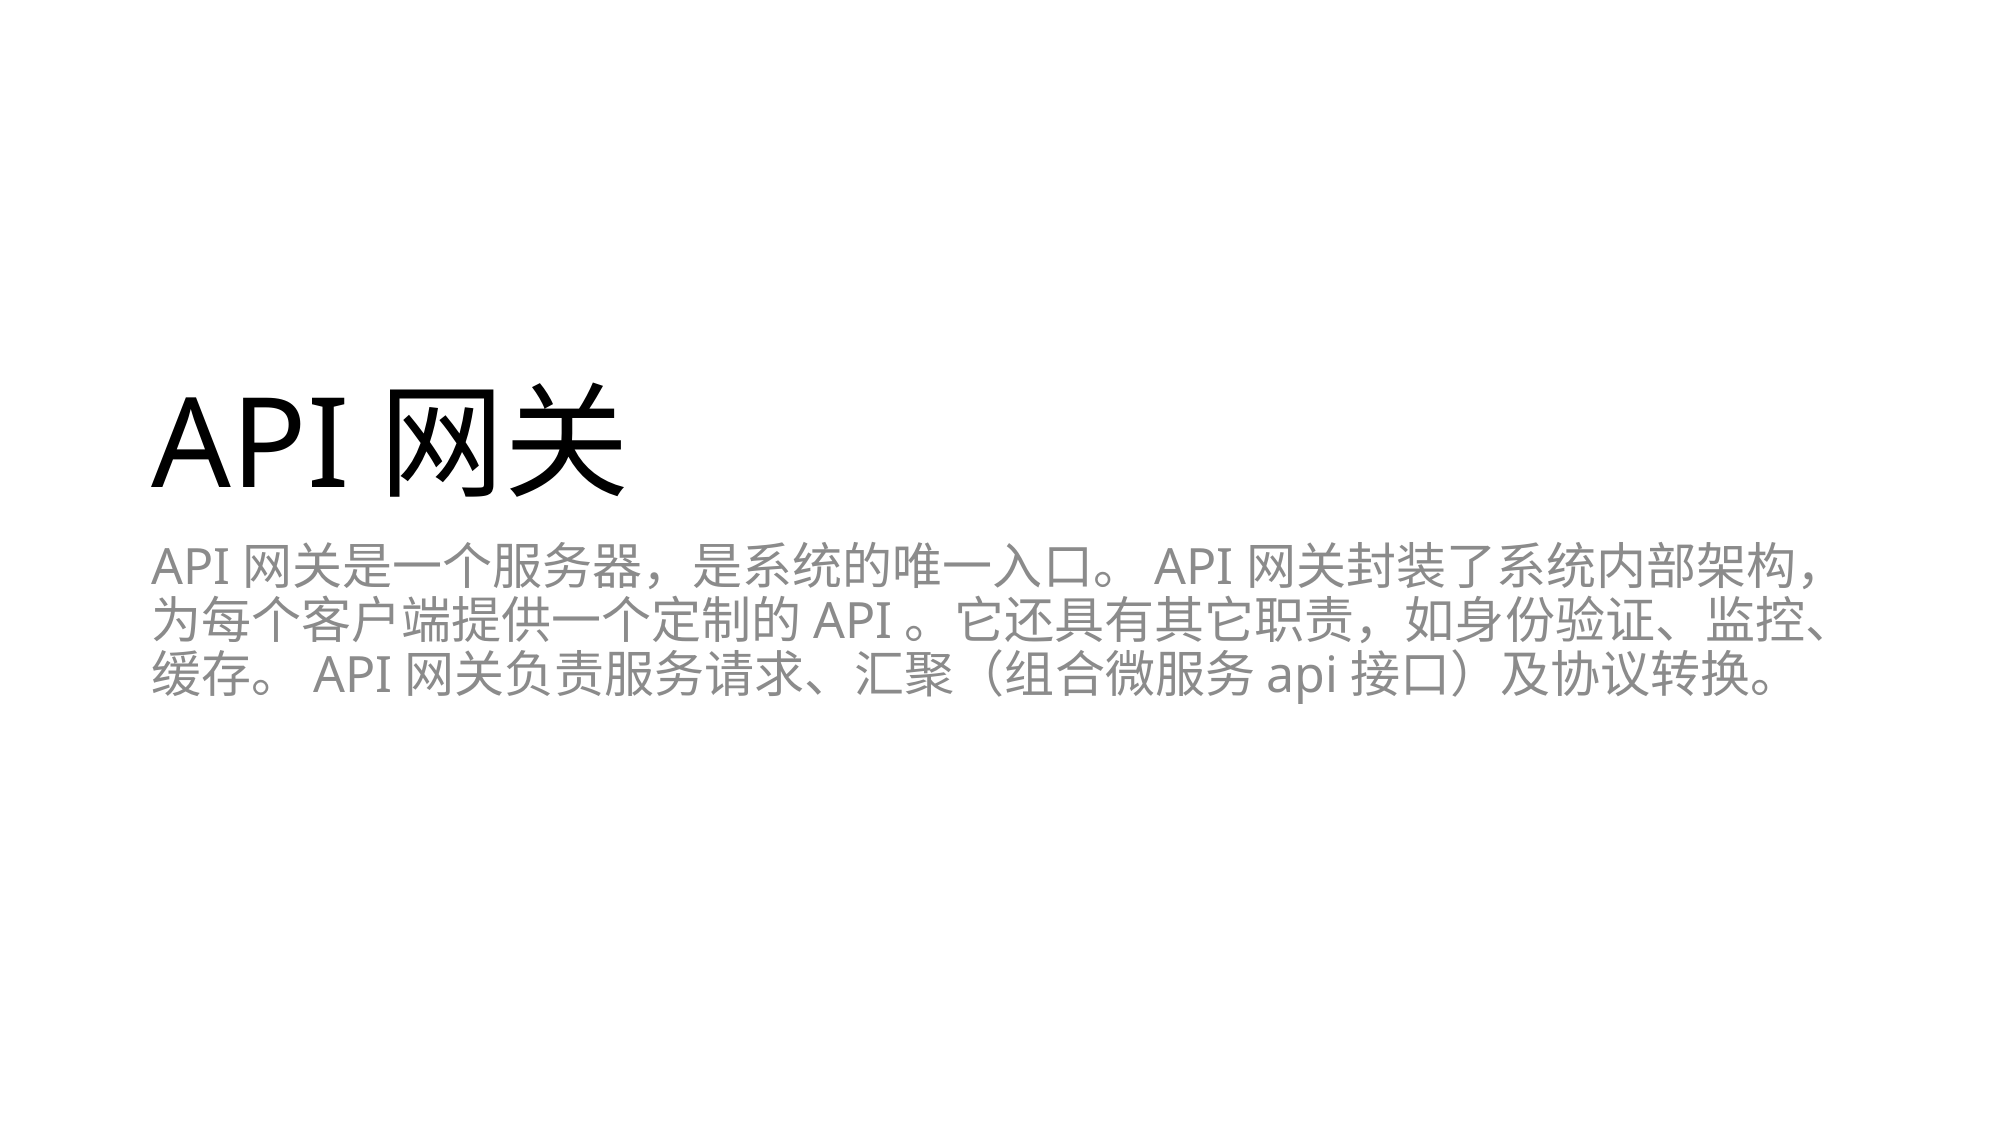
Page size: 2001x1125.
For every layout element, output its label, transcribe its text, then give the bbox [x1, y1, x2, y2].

title API网关 [136, 53, 1862, 522]
list API网关是一个服务器，是系统的唯一入口。API网关封装了系统内部架构，为每个客户端提供一个定制的API。它还具有其它职责，如身份验证、监控、缓存。API网关负责服务请求、汇聚（组合微服务api接口）及协议转换。 [136, 533, 1862, 781]
